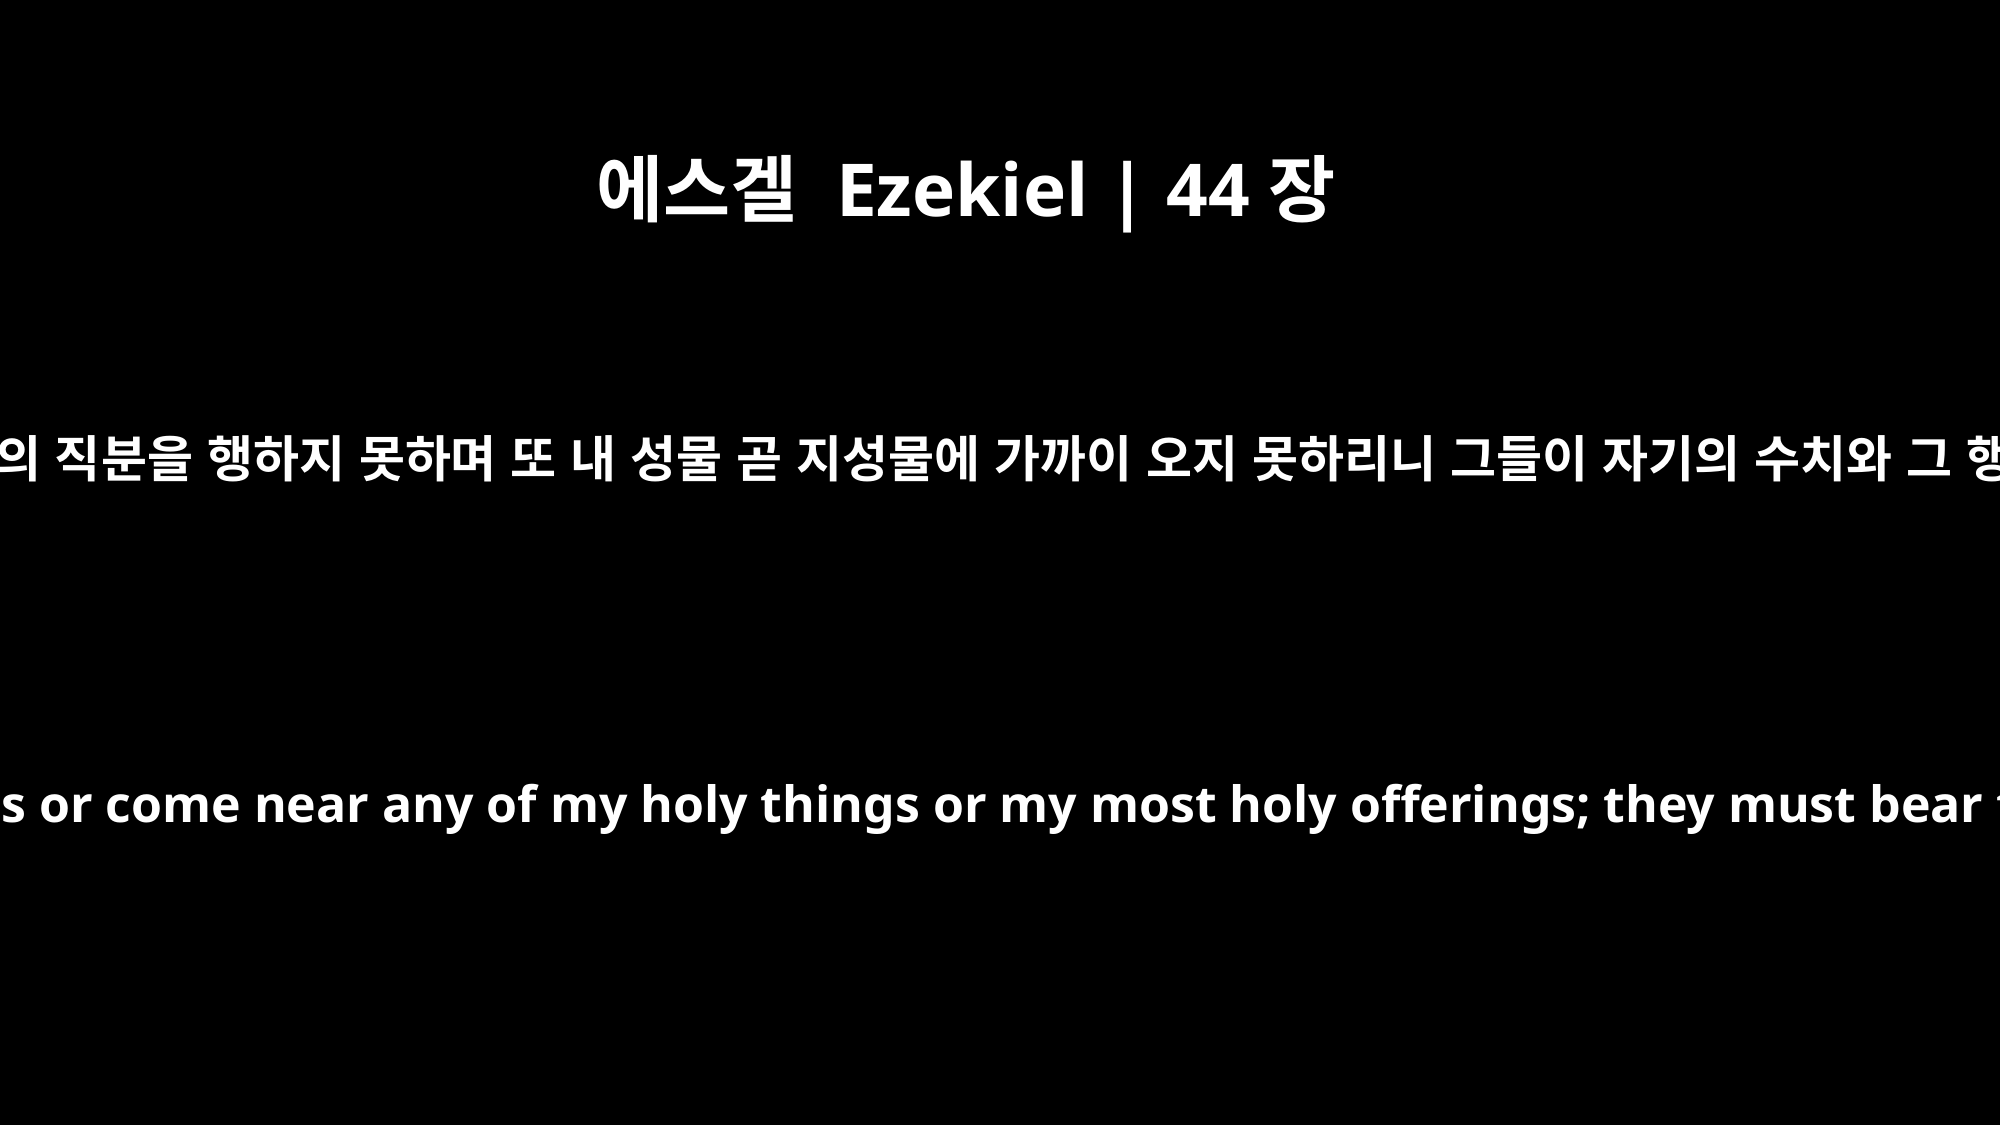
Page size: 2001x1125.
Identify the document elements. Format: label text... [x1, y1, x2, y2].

text_box 에스겔 Ezekiel | 44장 [581, 136, 1351, 239]
text_box 13 그들이 내게 가까이 나아와 제사장의 직분을 행하지 못하며 또 내 성물 곧 지성물에 가까이 오지 못하리니 그들이 자기의 수치와 그 행한 바 가증한 일을 담당하리라 [0, 359, 2000, 495]
text_box They are not to come near to serve me as priests or come near any of my holy things or my most holy offerings; they must bear the shame of their detestable practices. [0, 764, 2000, 840]
